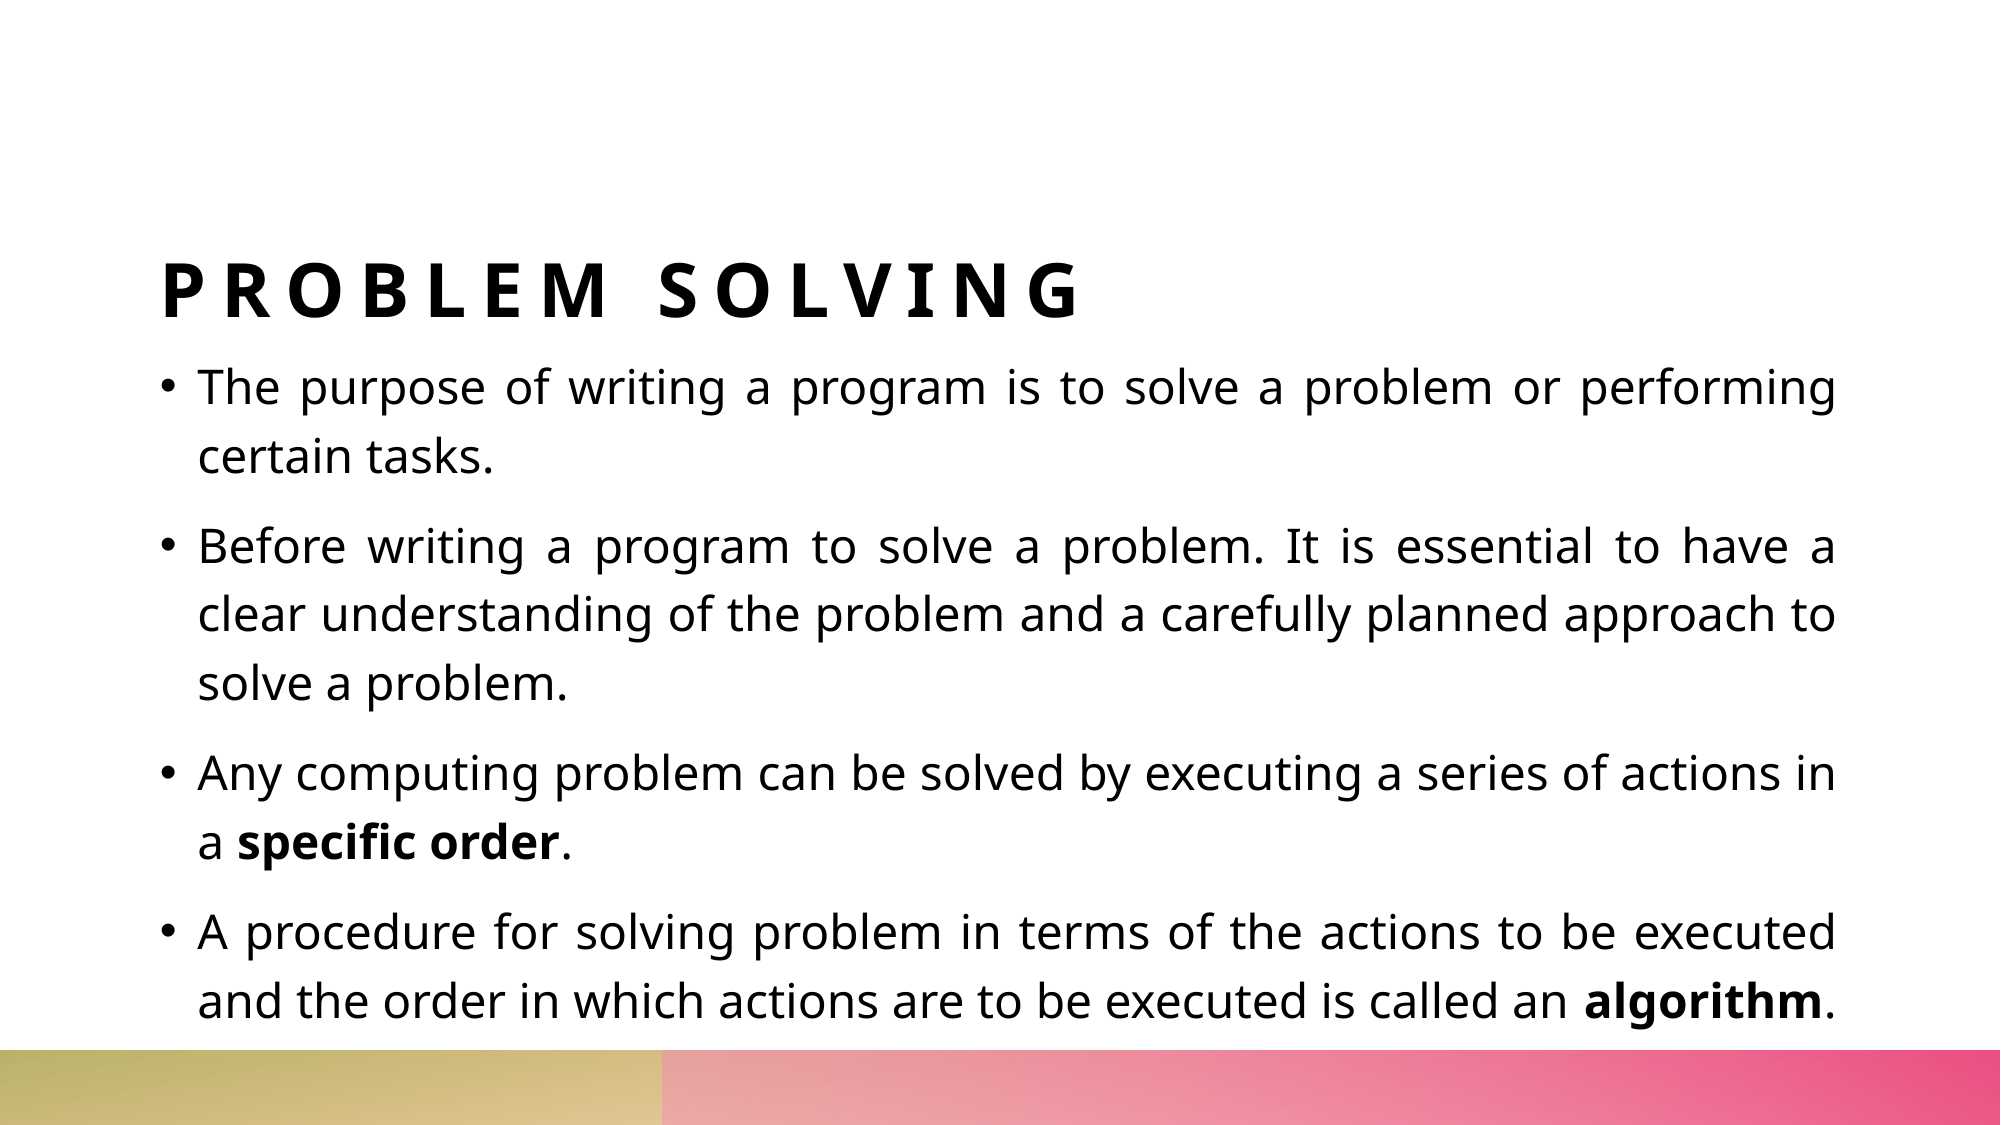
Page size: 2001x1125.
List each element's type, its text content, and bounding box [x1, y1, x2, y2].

list The purpose of writing a program is to solve a problem or performing certain tasks. Before writing a program to solve a problem. It is essential to have a clear understanding of the problem and a carefully planned approach to solve a problem. Any computing problem can be solved by executing a series of actions in a specific order. A procedure for solving problem in terms of the actions to be executed and the order in which actions are to be executed is called an algorithm. [159, 345, 1840, 995]
title Problem solving [159, 130, 1840, 333]
